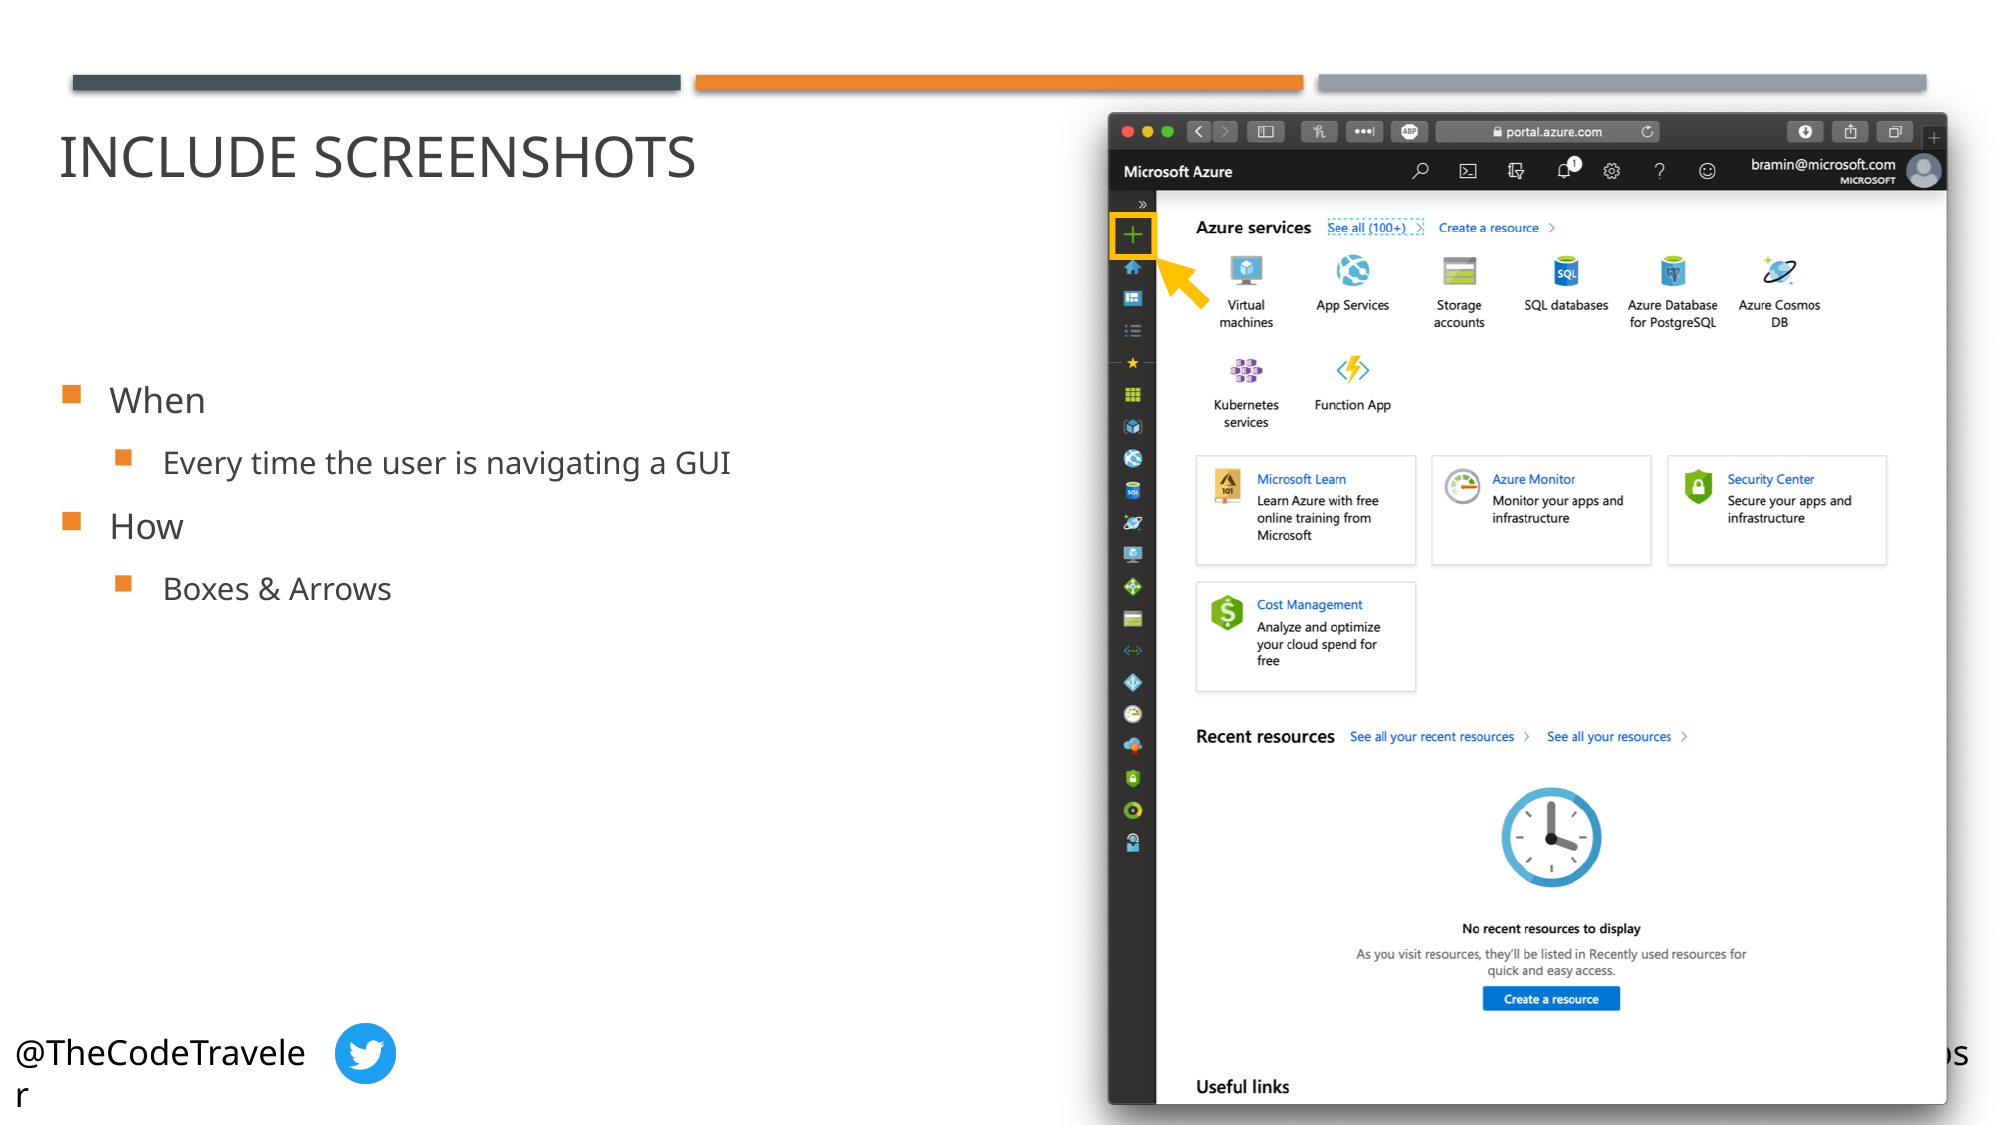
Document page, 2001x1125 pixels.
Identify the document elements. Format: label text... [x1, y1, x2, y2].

title Include Screenshots [44, 49, 1957, 198]
list When Every time the user is navigating a GUI How Boxes & Arrows [44, 294, 1046, 753]
picture [335, 1023, 396, 1084]
picture [1051, 74, 2000, 1125]
